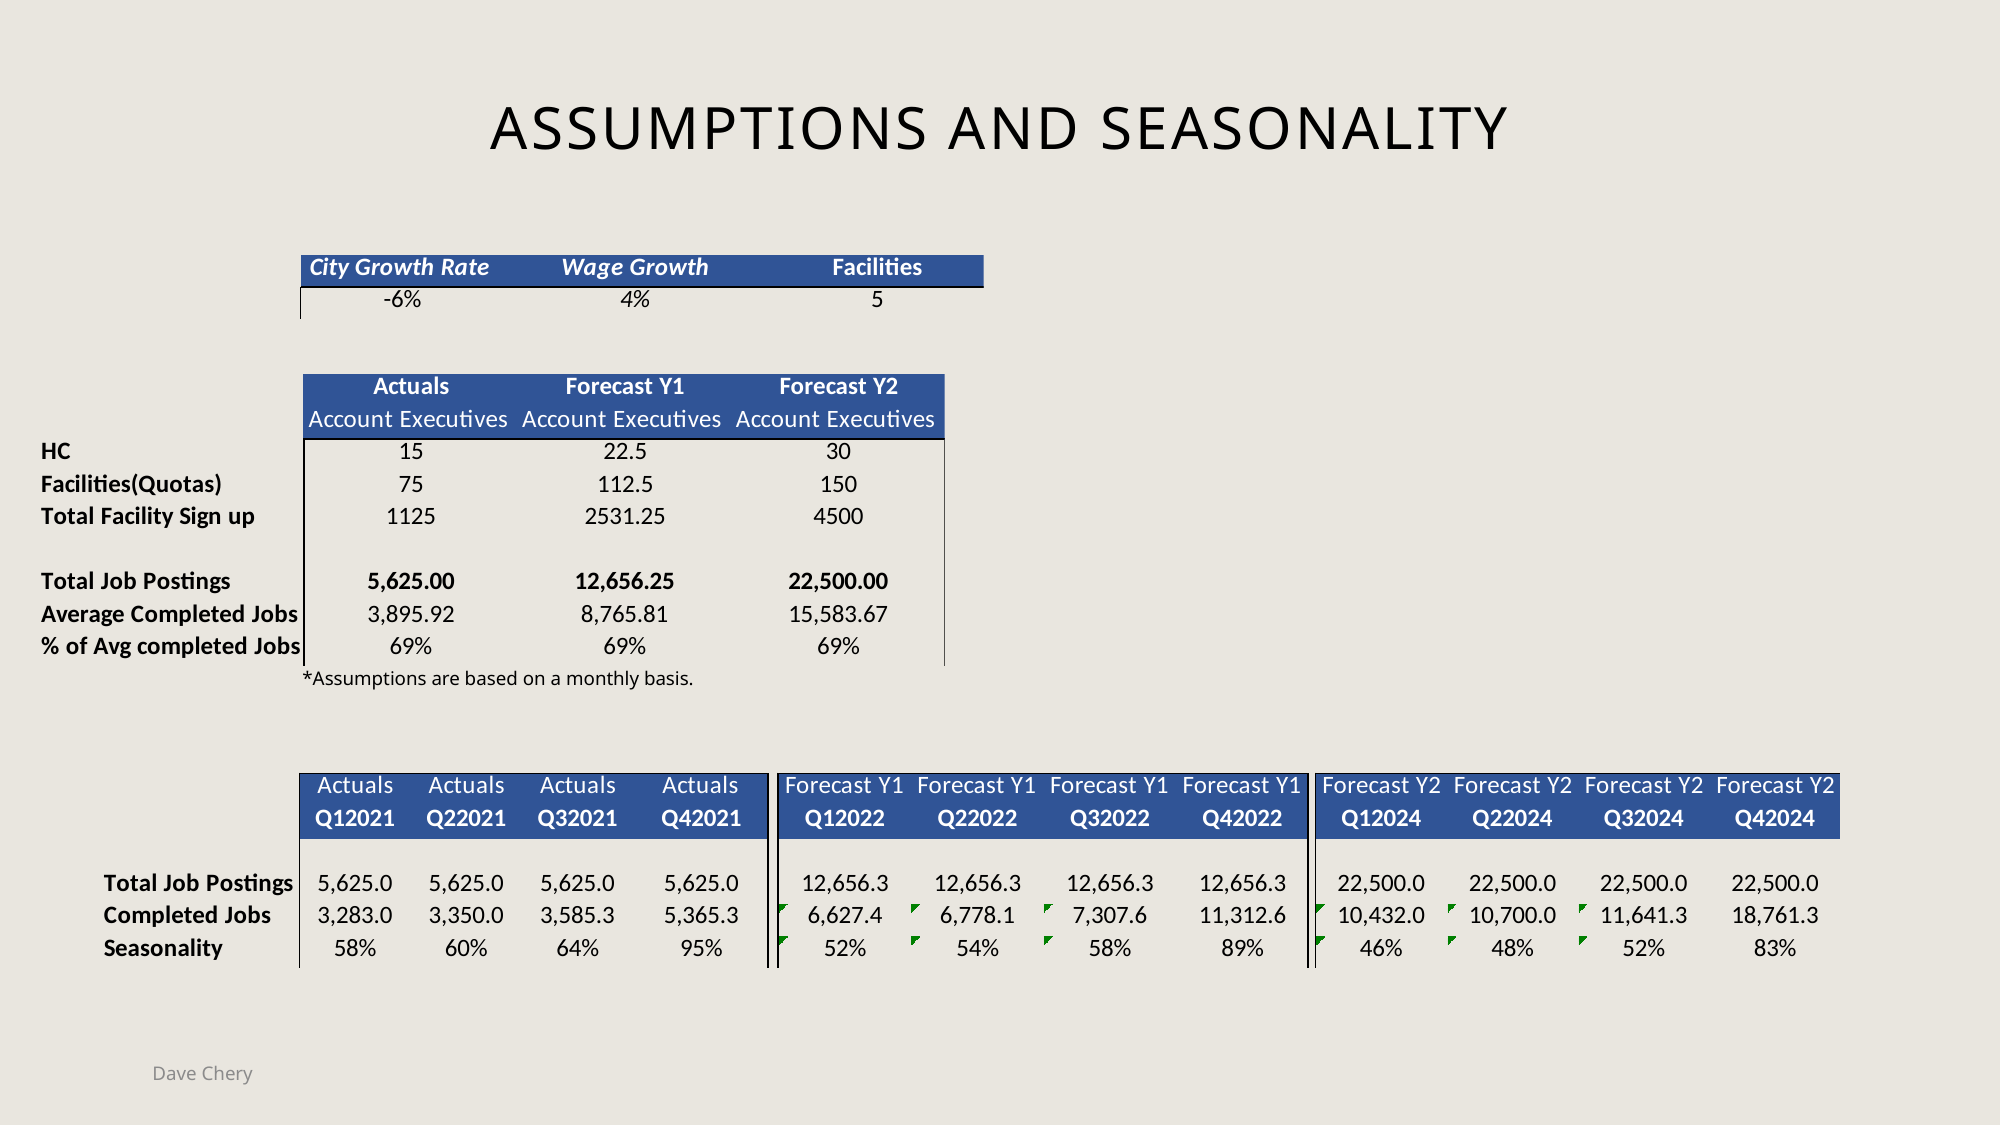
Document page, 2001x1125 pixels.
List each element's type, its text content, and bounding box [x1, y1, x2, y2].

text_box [299, 254, 985, 321]
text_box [35, 373, 946, 668]
title ASSUMPTIONS AND seasonality [137, 22, 1863, 240]
slide_number Dave Chery [137, 1042, 588, 1103]
text_box *Assumptions are based on a monthly basis. [287, 668, 714, 697]
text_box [98, 772, 1842, 970]
